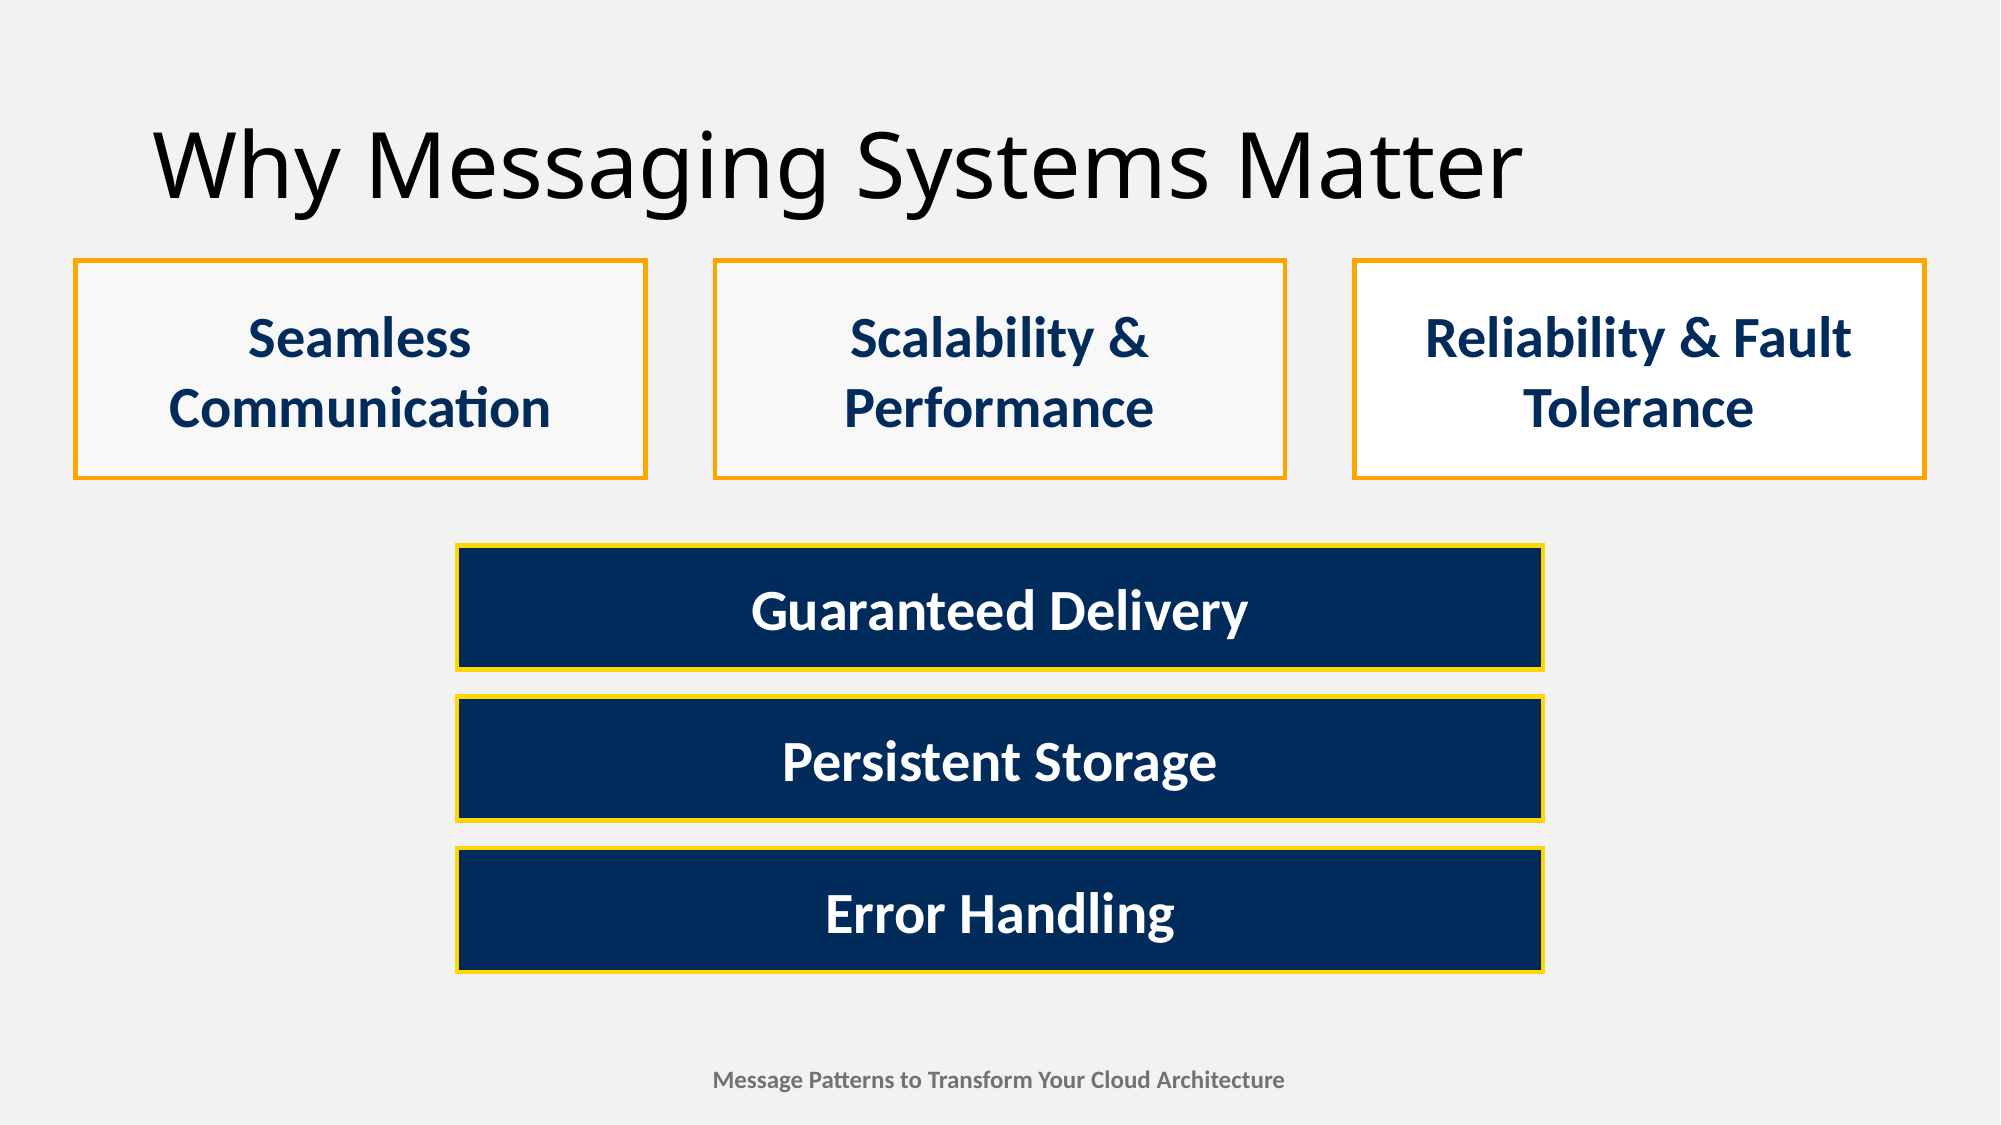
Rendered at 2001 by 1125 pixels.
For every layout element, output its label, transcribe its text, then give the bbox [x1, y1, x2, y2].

title Why Messaging Systems Matter [137, 59, 1863, 278]
text_box Error Handling [456, 847, 1544, 973]
text_box Guaranteed Delivery [456, 544, 1544, 670]
text_box Persistent Storage [456, 695, 1544, 821]
text_box Scalability & Performance [714, 260, 1286, 479]
text_box Reliability & Fault Tolerance [1353, 260, 1925, 479]
text_box Seamless Communication [74, 260, 647, 479]
